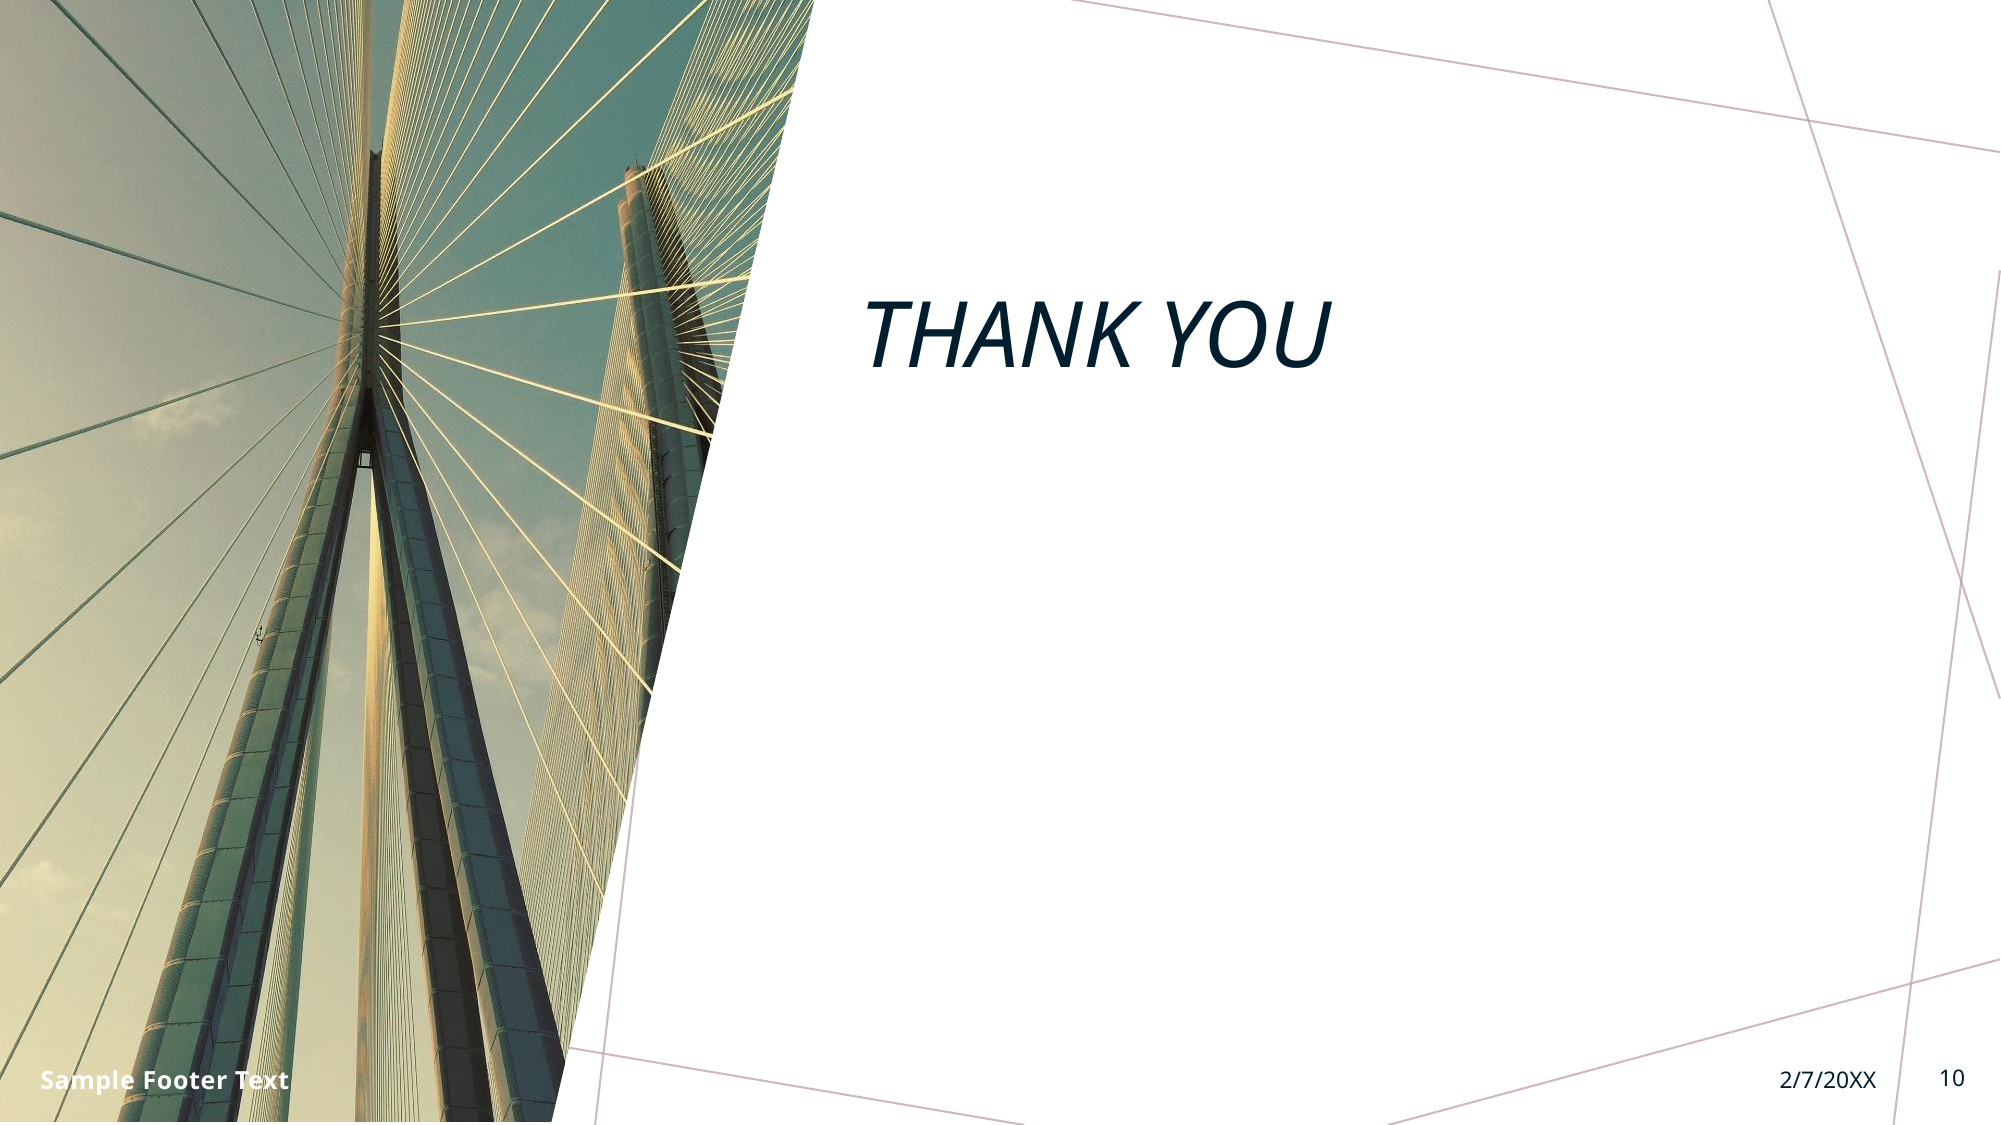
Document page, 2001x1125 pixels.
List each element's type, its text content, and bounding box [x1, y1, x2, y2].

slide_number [1203, 1049, 1892, 1110]
title Thank you [844, 112, 1868, 563]
picture [0, 0, 815, 1122]
slide_number 10 [1903, 1049, 1981, 1110]
